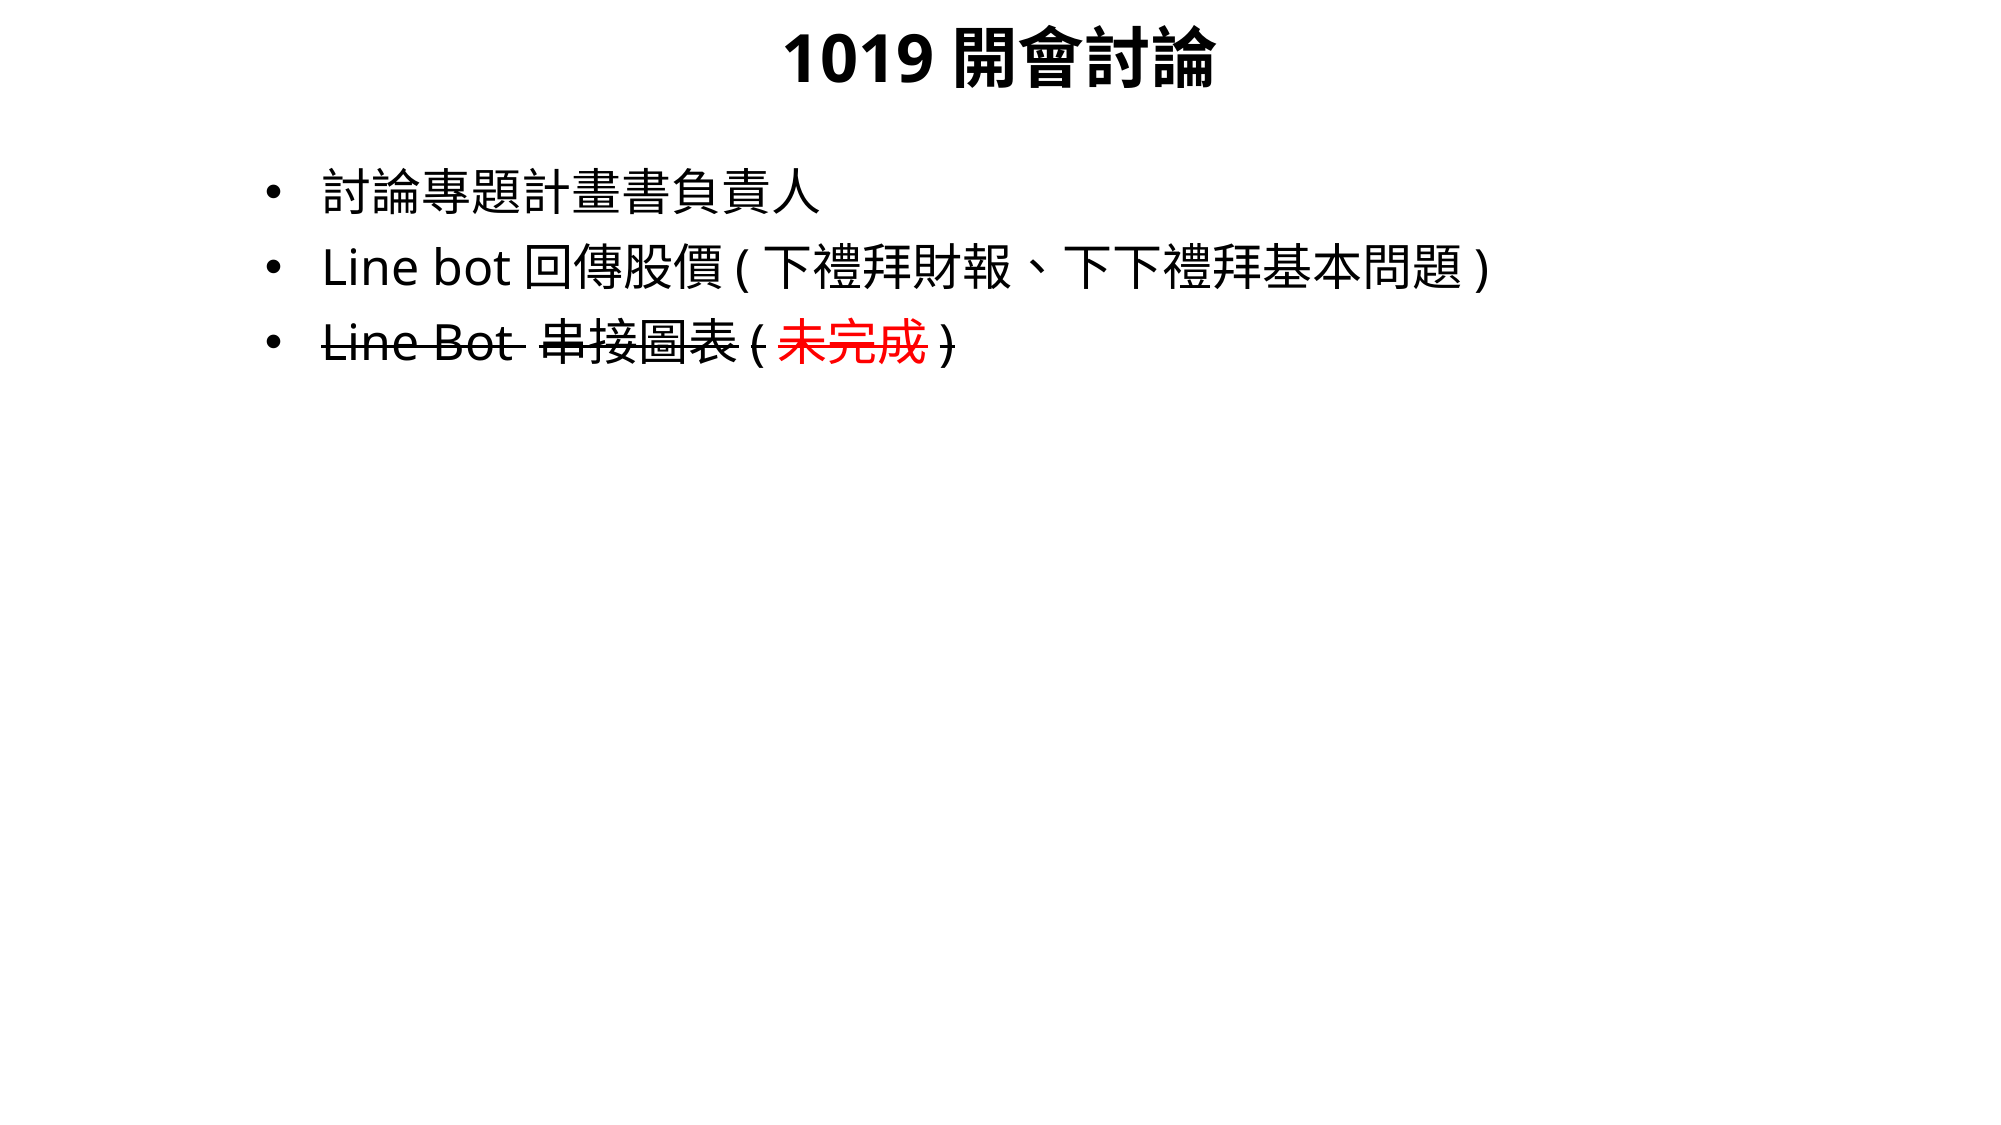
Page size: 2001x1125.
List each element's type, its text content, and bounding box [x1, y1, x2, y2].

subtitle 討論專題計畫書負責人 Line bot回傳股價(下禮拜財報、下下禮拜基本問題) Line Bot 串接圖表(未完成) [249, 133, 1750, 405]
title 1019開會討論 [249, 0, 1750, 104]
